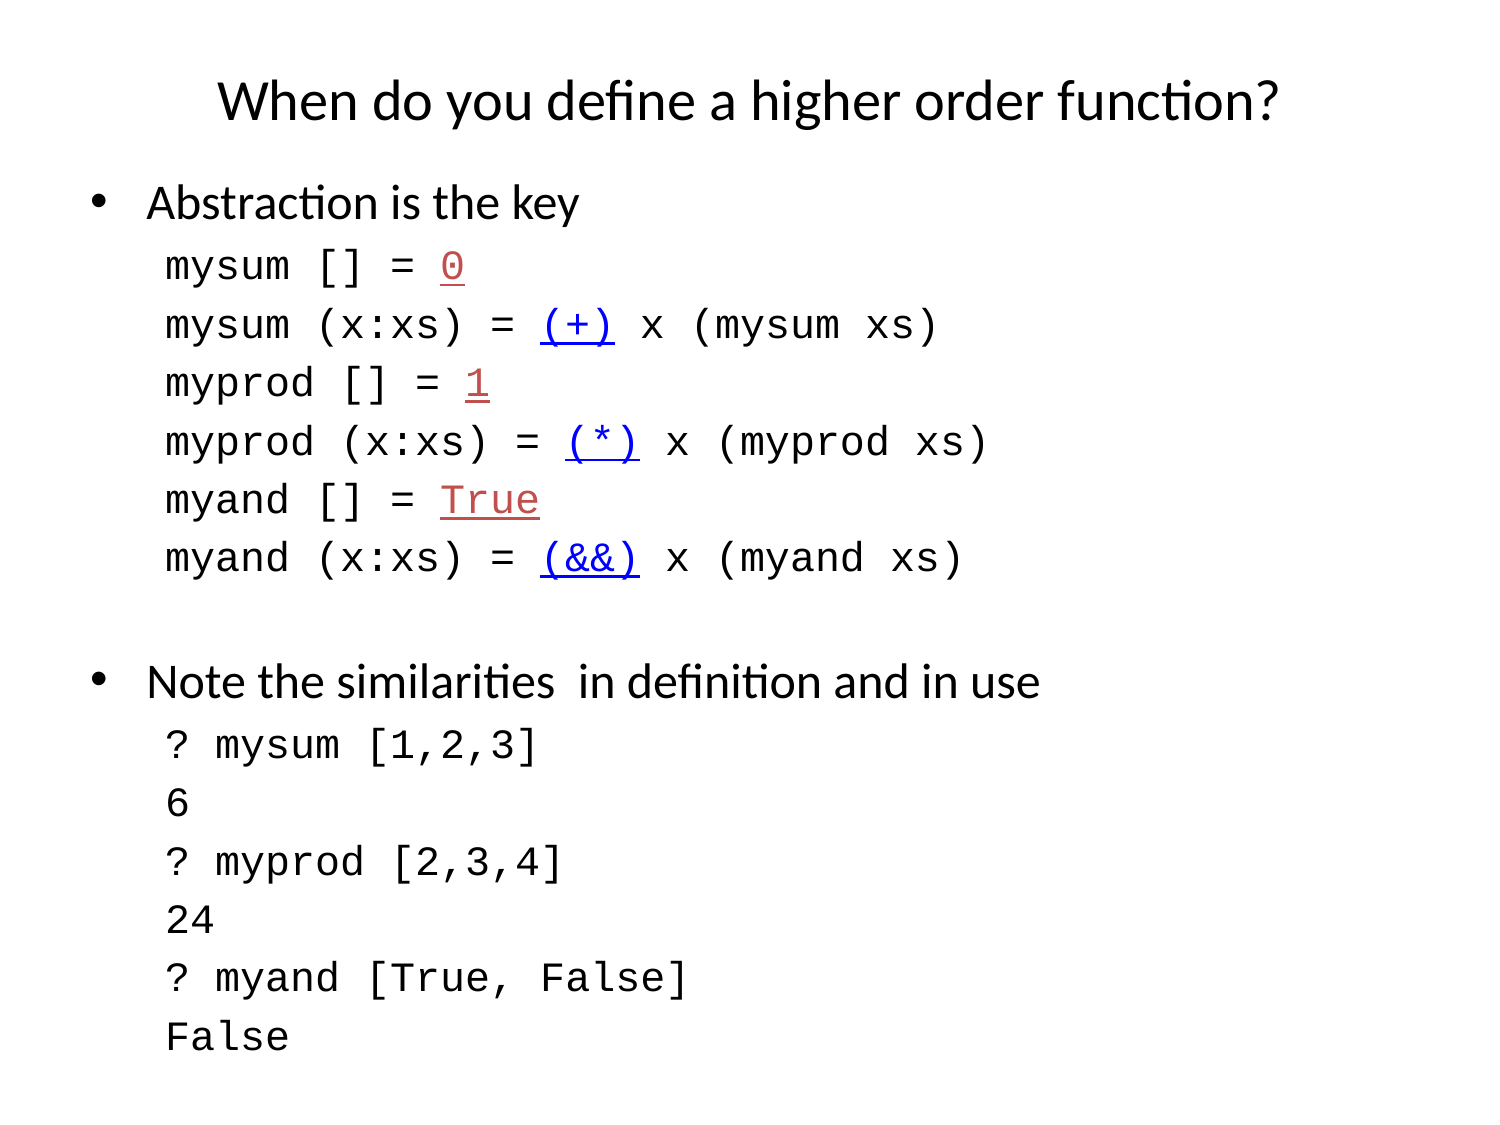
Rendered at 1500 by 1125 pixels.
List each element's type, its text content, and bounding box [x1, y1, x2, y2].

title When do you define a higher order function? [74, 44, 1426, 151]
list Abstraction is the key mysum [] = 0 mysum (x:xs) = (+) x (mysum xs) myprod [] = 1 myprod (x:xs) = (*) x (myprod xs) myand [] = True myand (x:xs) = (&&) x (myand xs) Note the similarities in definition and in use ? mysum [1,2,3] 6 ? myprod [2,3,4] 24 ? myand [True, False] False [74, 162, 1426, 1088]
